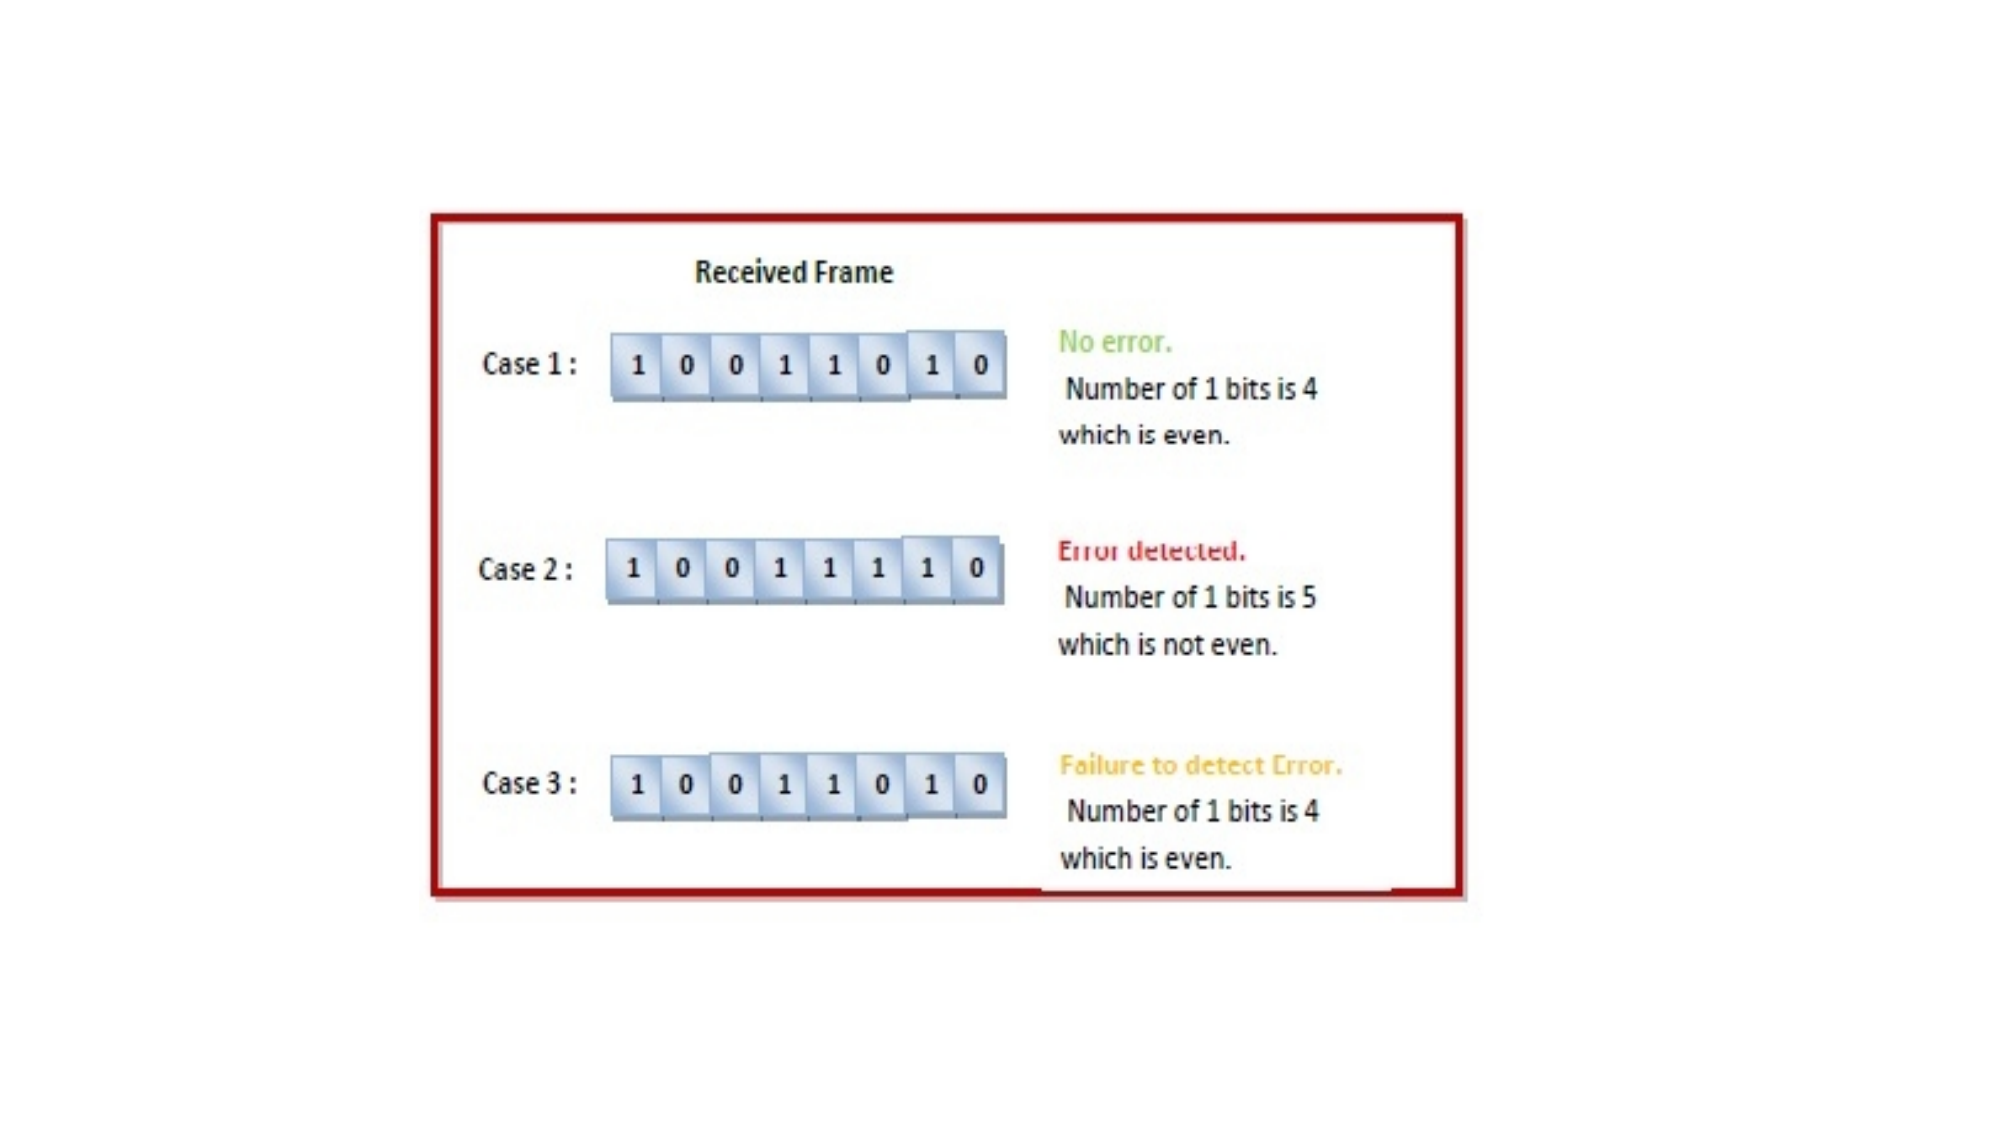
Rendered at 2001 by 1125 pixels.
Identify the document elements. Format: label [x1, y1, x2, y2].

list [419, 167, 1498, 928]
